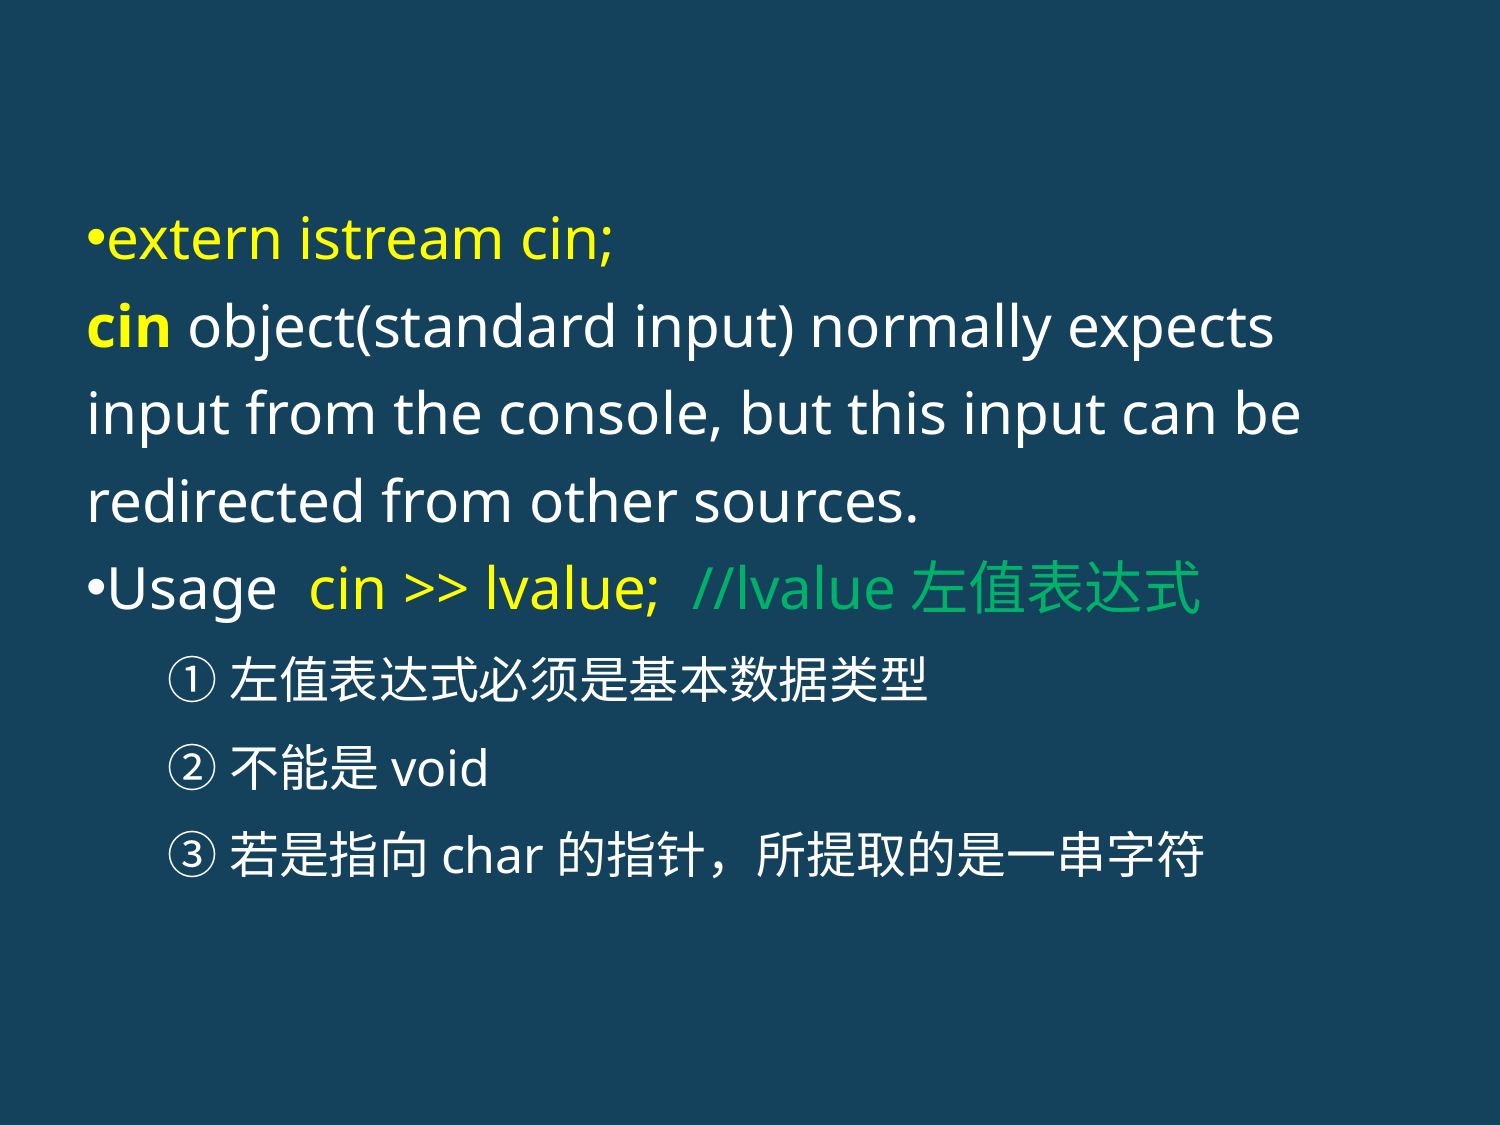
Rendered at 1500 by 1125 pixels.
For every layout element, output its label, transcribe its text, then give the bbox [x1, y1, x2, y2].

text_box extern istream cin; cin object(standard input) normally expects input from the console, but this input can be redirected from other sources. Usage cin >> lvalue; //lvalue左值表达式 ①左值表达式必须是基本数据类型 ②不能是void ③若是指向char的指针，所提取的是一串字符 [70, 175, 1424, 892]
